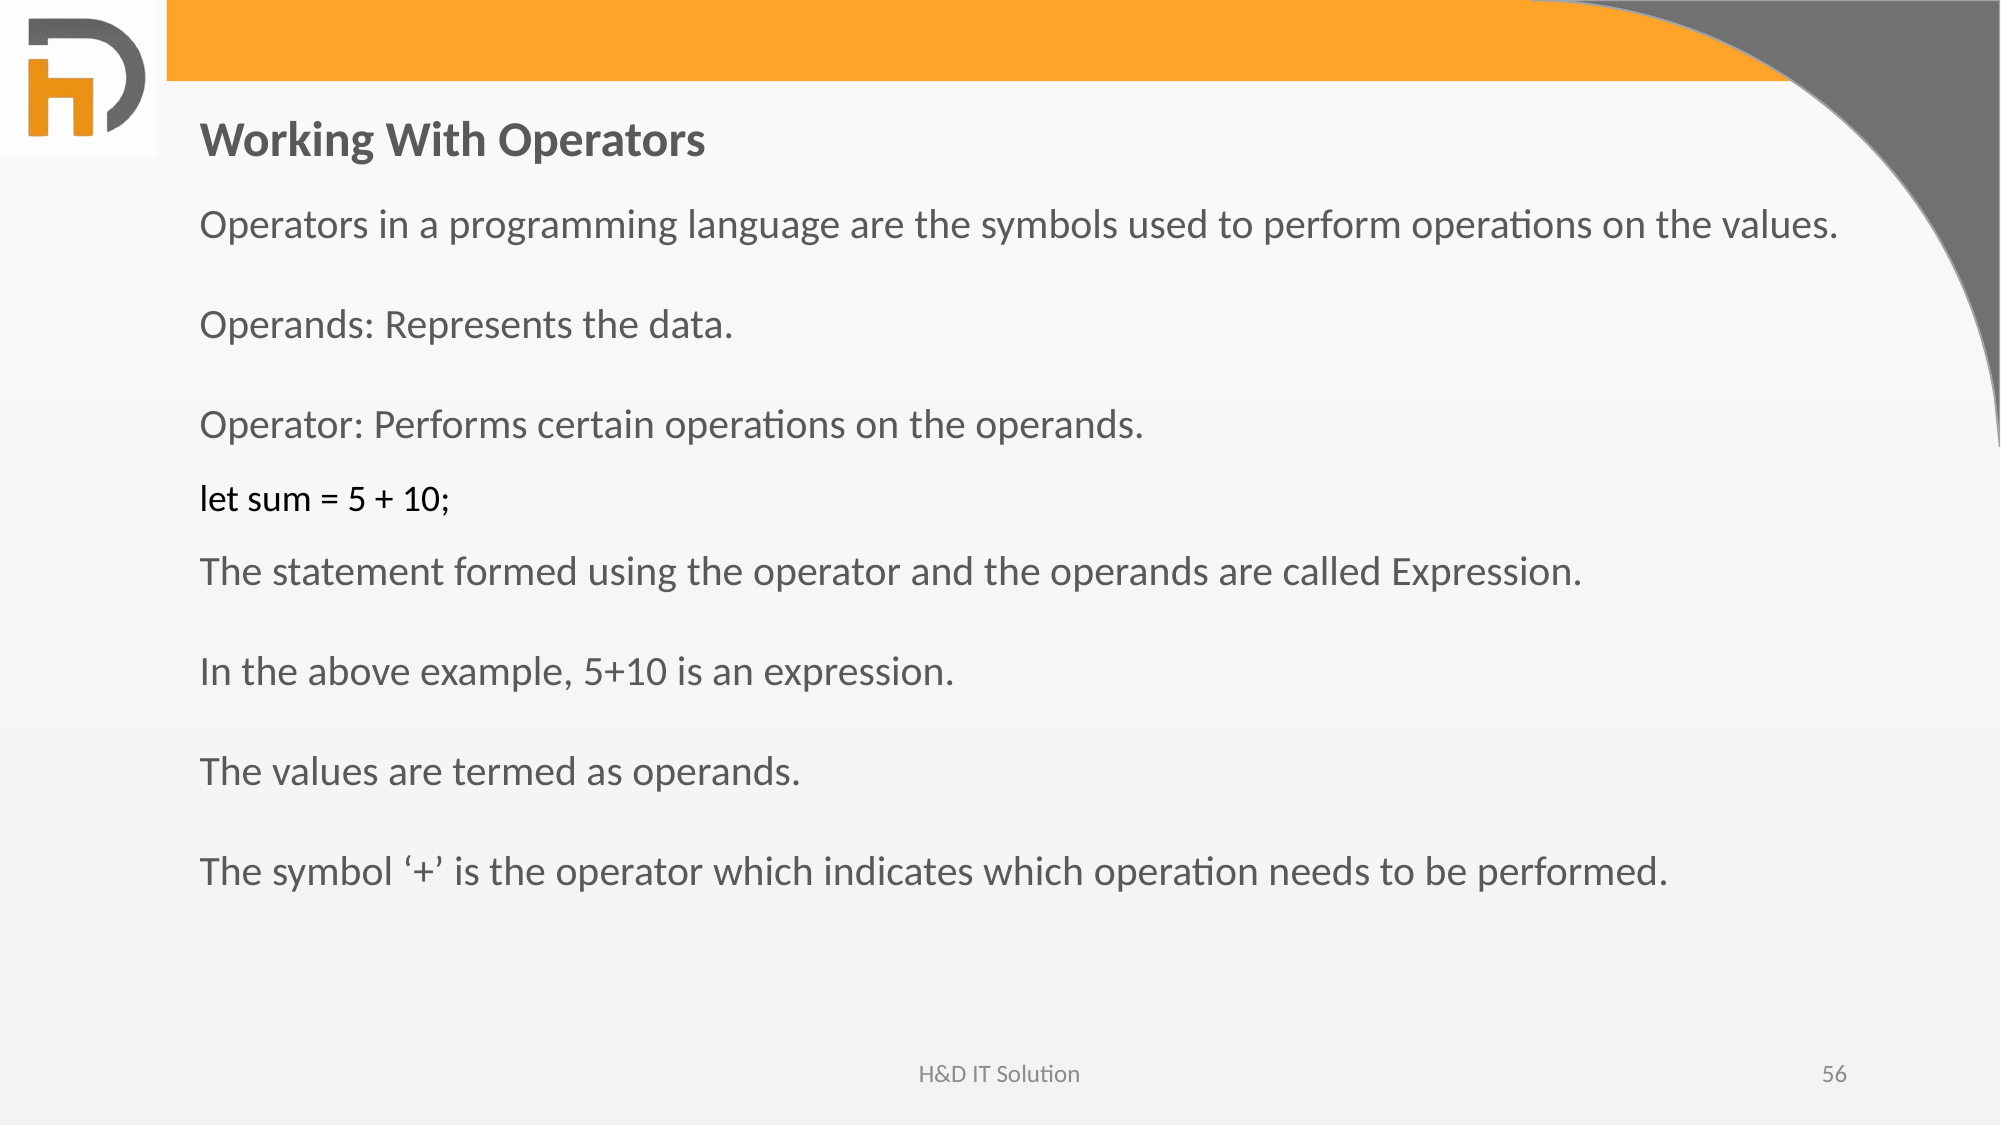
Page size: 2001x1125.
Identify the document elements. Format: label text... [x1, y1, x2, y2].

text_box Operators in a programming language are the symbols used to perform operations on the values. Operands: Represents the data. Operator: Performs certain operations on the operands. [184, 189, 1899, 454]
text_box Working With Operators [184, 99, 1186, 175]
footer H&D IT Solution [662, 1042, 1338, 1103]
picture [0, 0, 157, 157]
text_box The statement formed using the operator and the operands are called Expression. In the above example, 5+10 is an expression. The values are termed as operands. The symbol ‘+’ is the operator which indicates which operation needs to be performed. [184, 536, 1957, 902]
slide_number 56 [1412, 1042, 1863, 1103]
text_box let sum = 5 + 10; [184, 466, 1186, 526]
